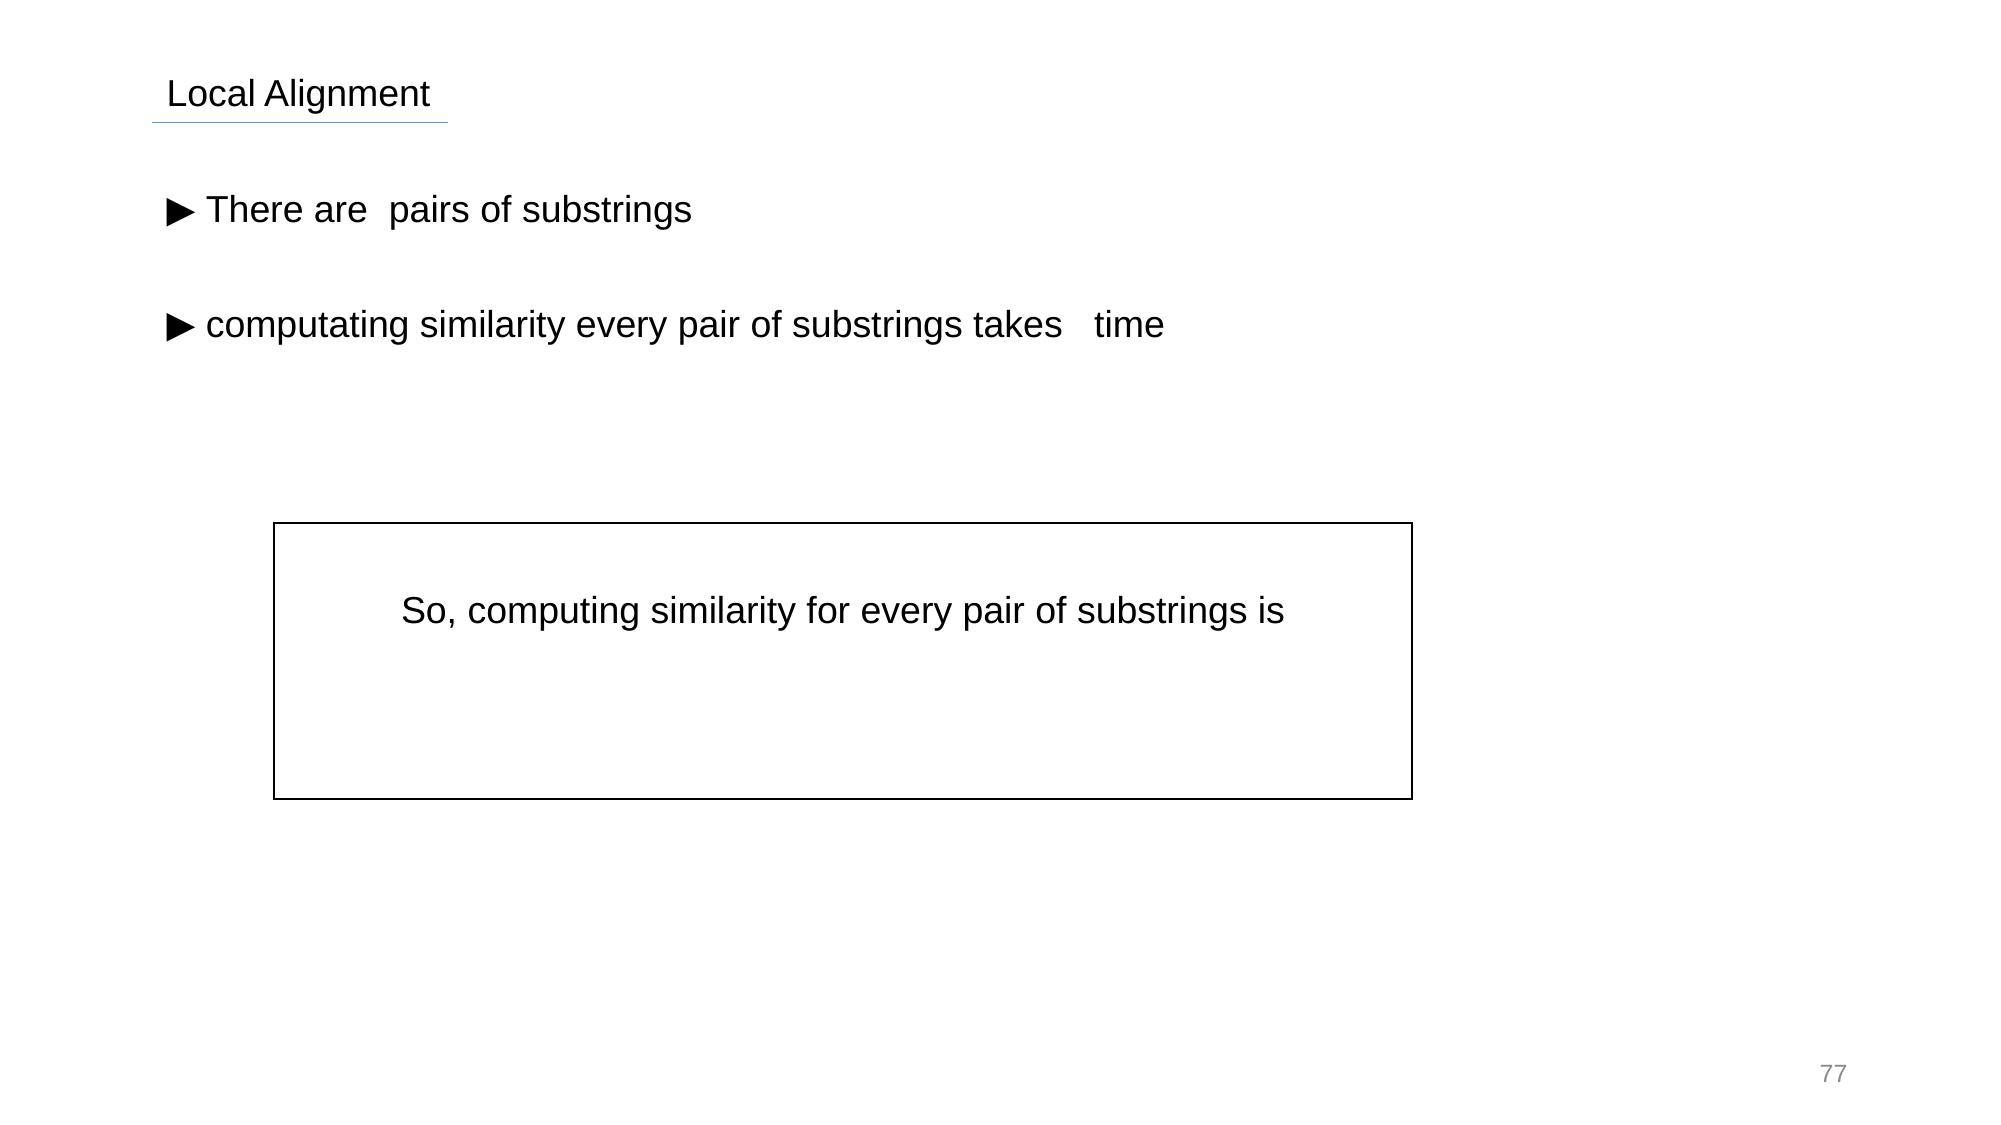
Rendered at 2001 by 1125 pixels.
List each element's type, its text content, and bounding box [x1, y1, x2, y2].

slide_number 77 [1412, 1042, 1863, 1103]
text_box Local Alignment [151, 61, 1253, 122]
